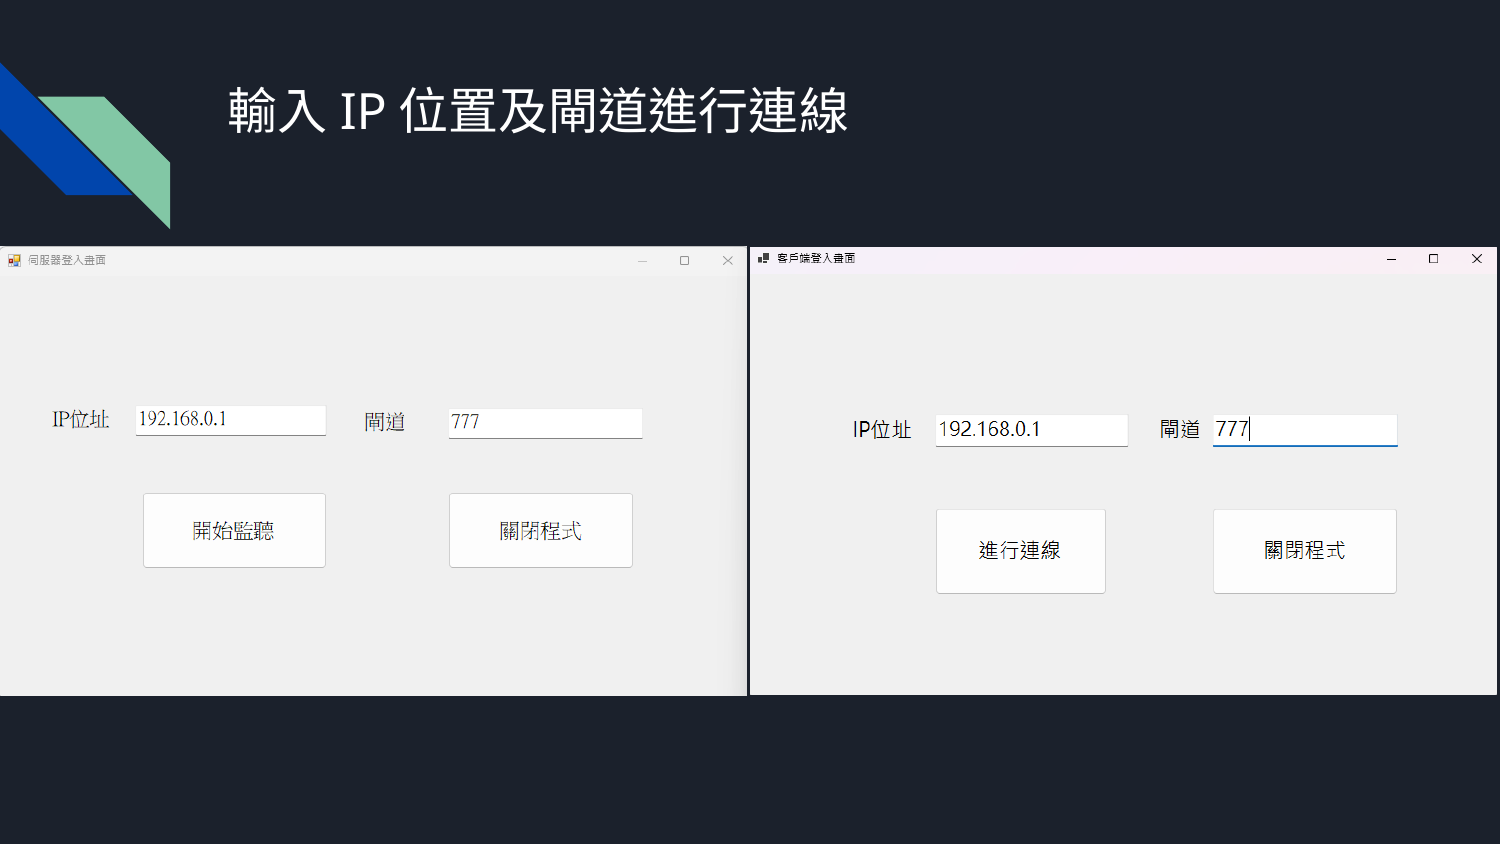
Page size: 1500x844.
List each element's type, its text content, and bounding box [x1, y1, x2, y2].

picture [749, 246, 1498, 695]
picture [0, 245, 748, 696]
title 輸入IP位置及閘道進行連線 [212, 64, 1368, 215]
